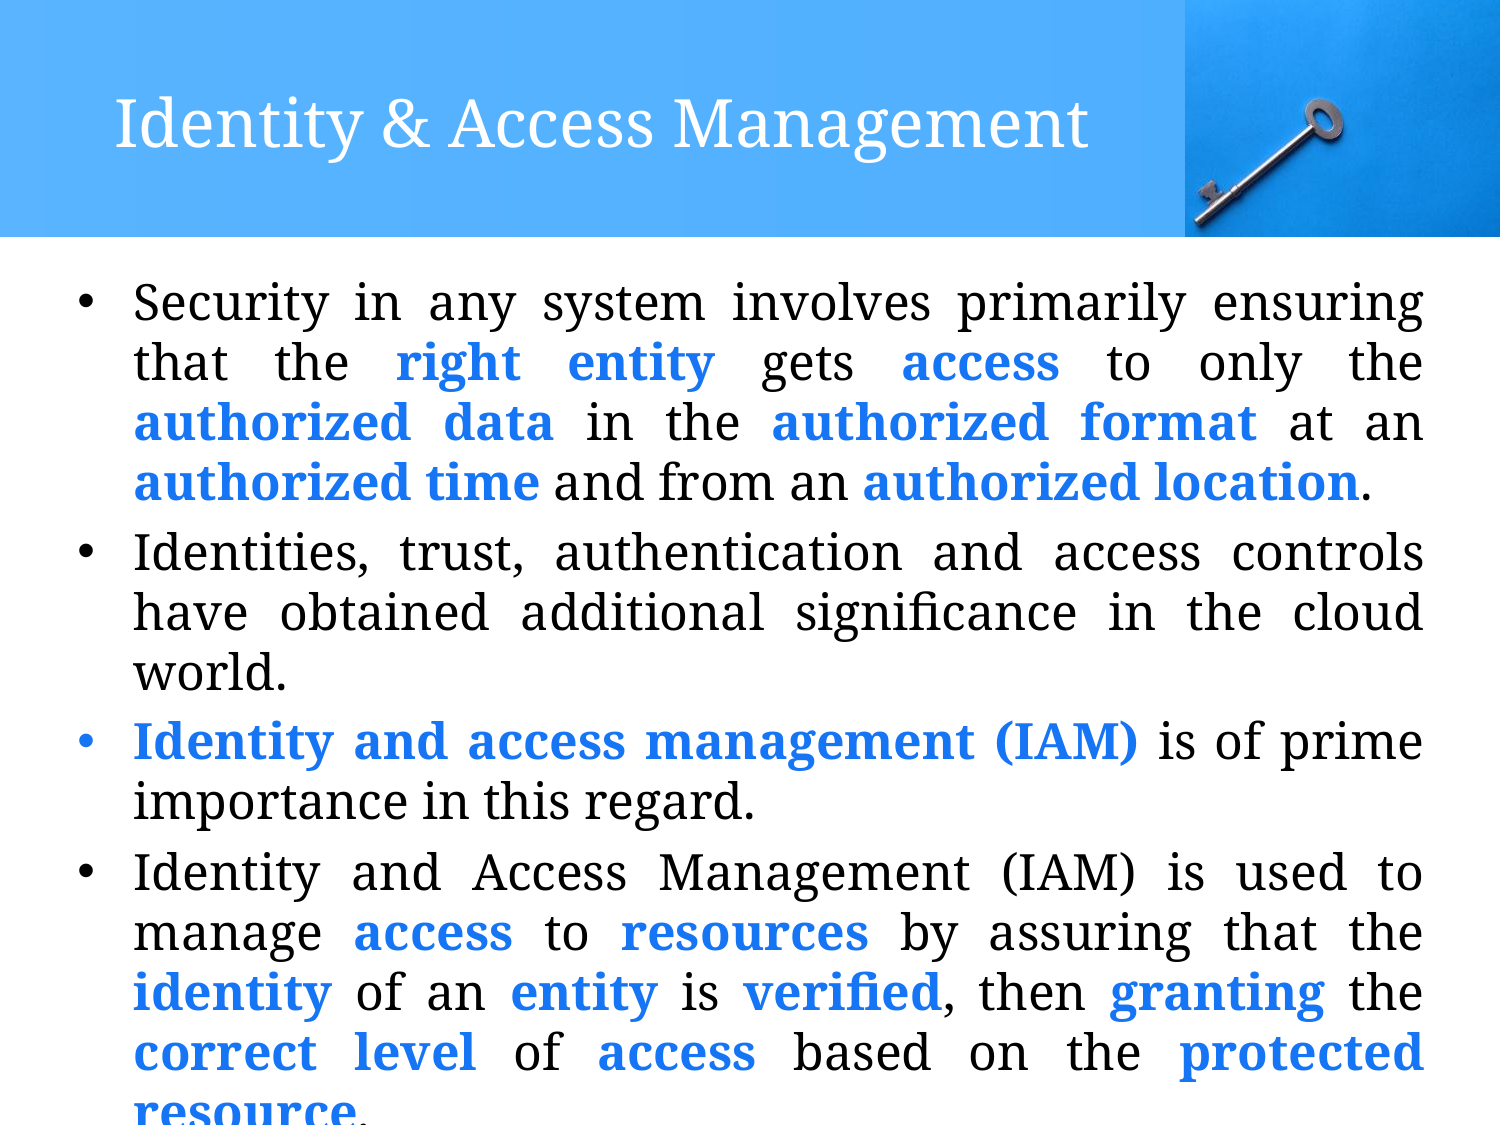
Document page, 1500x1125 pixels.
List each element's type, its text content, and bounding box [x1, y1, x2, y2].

title Identity & Access Management [41, 45, 1164, 197]
text_box Security in any system involves primarily ensuring that the right entity gets access to only the authorized data in the authorized format at an authorized time and from an authorized location. Identities, trust, authentication and access controls have obtained additional significance in the cloud world. Identity and access management (IAM) is of prime importance in this regard. Identity and Access Management (IAM) is used to manage access to resources by assuring that the identity of an entity is verified, then granting the correct level of access based on the protected resource. [62, 262, 1440, 1063]
picture [1185, 0, 1500, 237]
